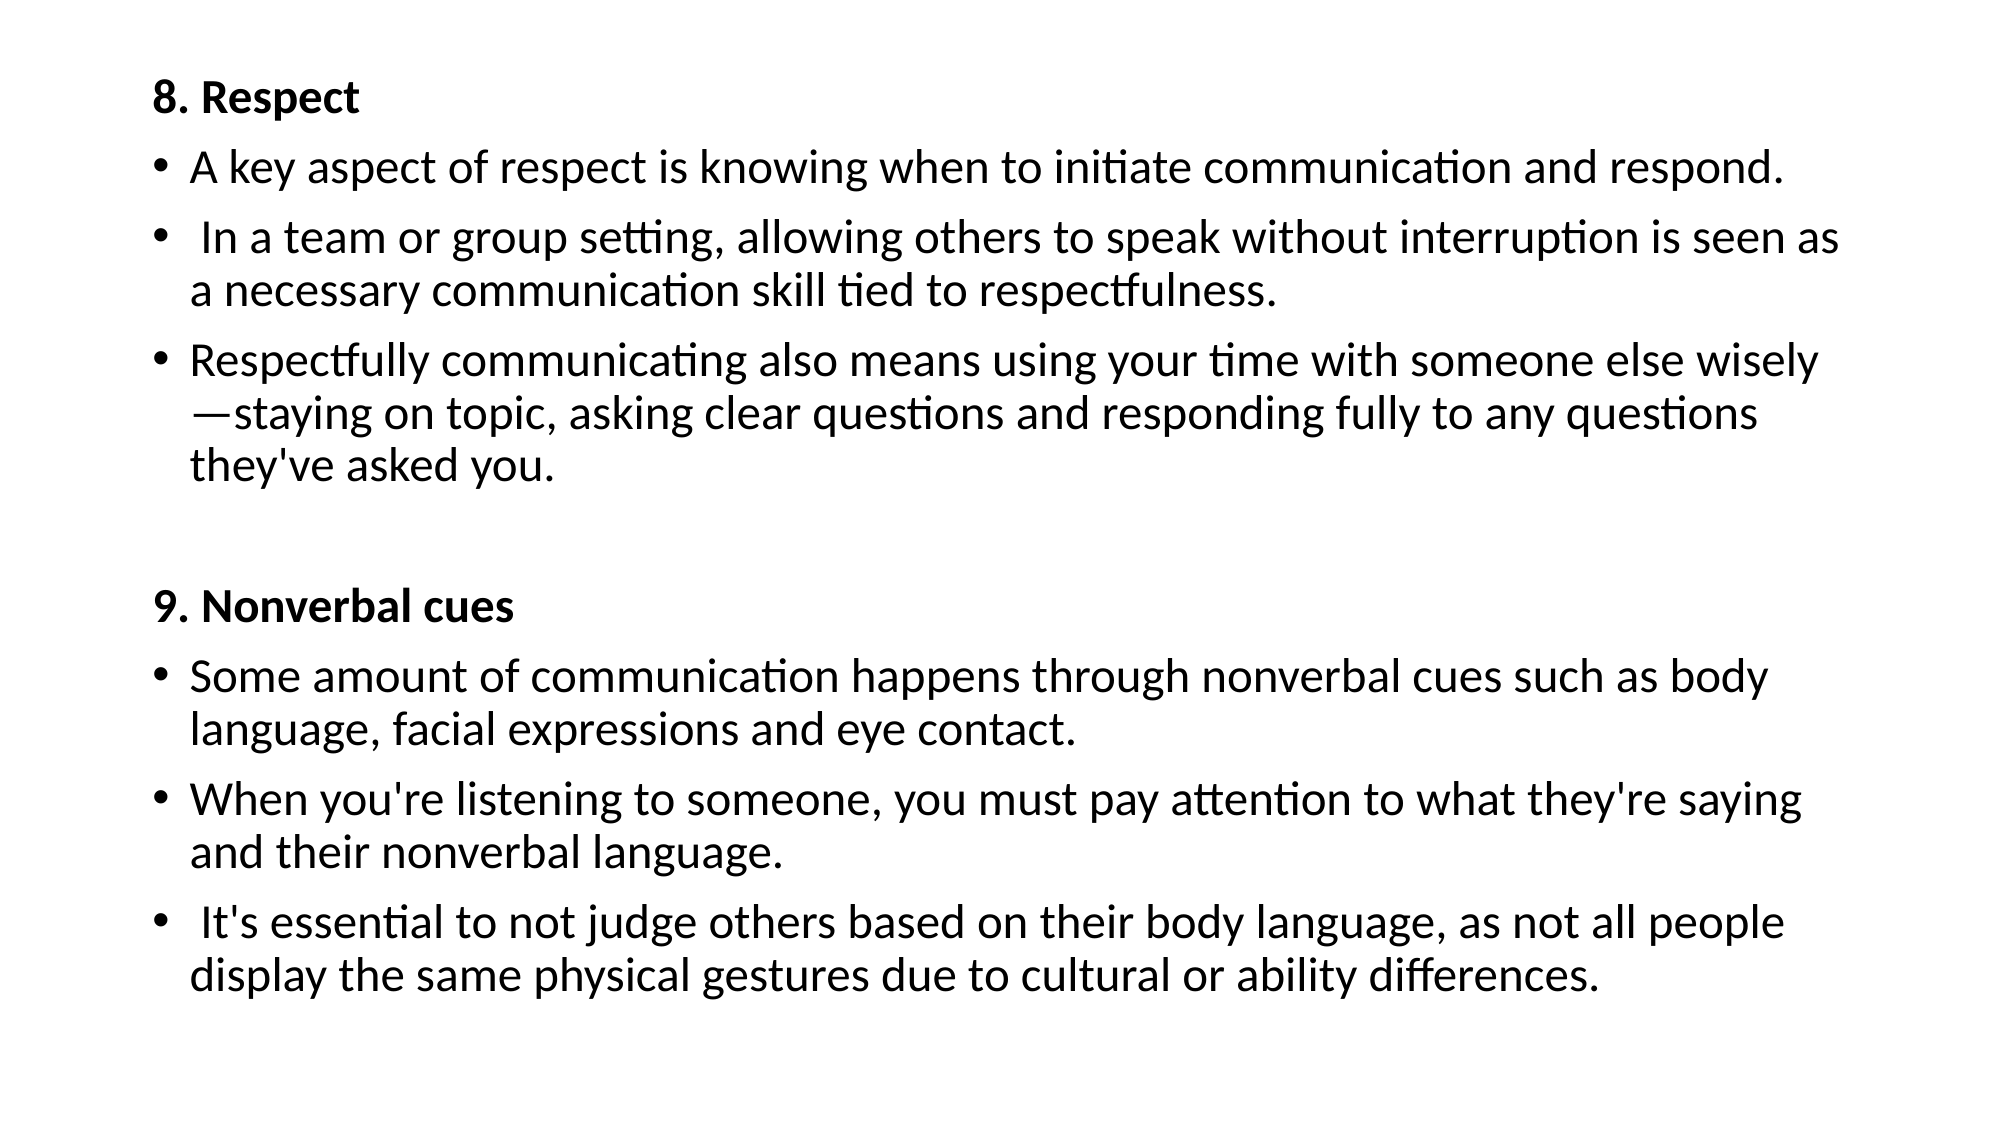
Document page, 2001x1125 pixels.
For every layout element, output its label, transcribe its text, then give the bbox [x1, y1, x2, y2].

list 8. Respect A key aspect of respect is knowing when to initiate communication and respond. In a team or group setting, allowing others to speak without interruption is seen as a necessary communication skill tied to respectfulness. Respectfully communicating also means using your time with someone else wisely—staying on topic, asking clear questions and responding fully to any questions they've asked you. 9. Nonverbal cues Some amount of communication happens through nonverbal cues such as body language, facial expressions and eye contact. When you're listening to someone, you must pay attention to what they're saying and their nonverbal language. It's essential to not judge others based on their body language, as not all people display the same physical gestures due to cultural or ability differences. [137, 63, 1863, 1014]
